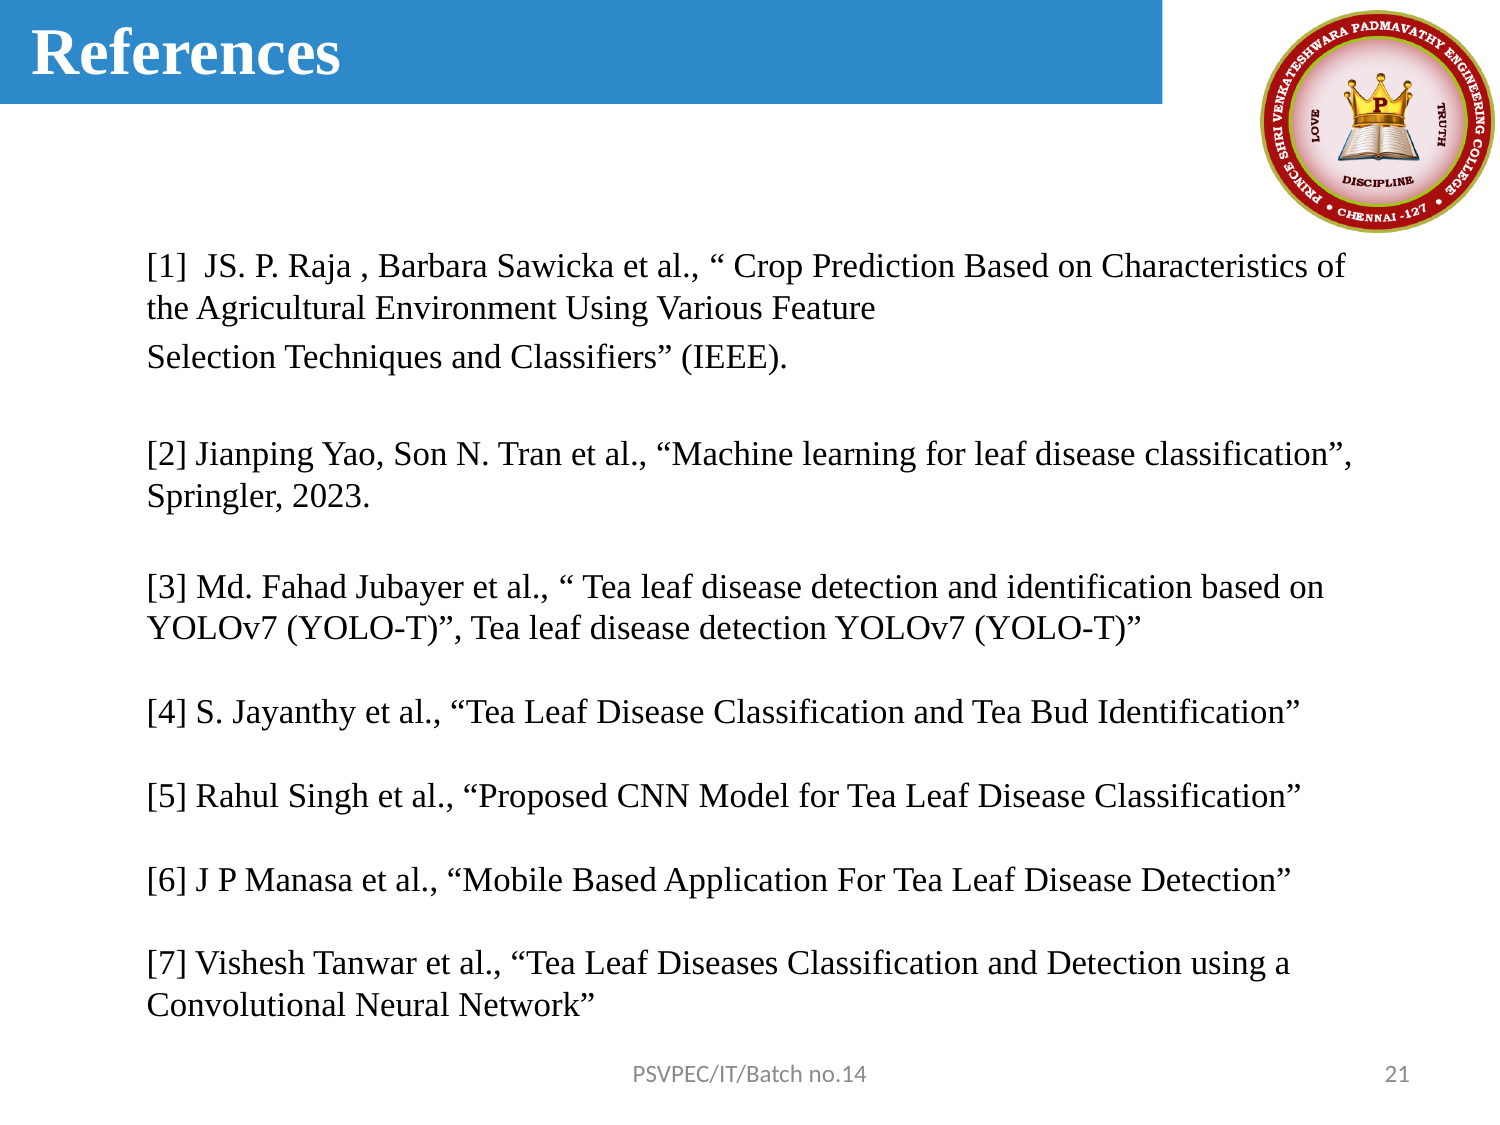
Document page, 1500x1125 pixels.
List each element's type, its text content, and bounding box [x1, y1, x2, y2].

picture [1224, 0, 1500, 240]
footer PSVPEC/IT/Batch no.14 [512, 1042, 988, 1103]
list [1] JS. P. Raja , Barbara Sawicka et al., “ Crop Prediction Based on Characteristics of the Agricultural Environment Using Various Feature Selection Techniques and Classifiers” (IEEE). [2] Jianping Yao, Son N. Tran et al., “Machine learning for leaf disease classification”, Springler, 2023. [3] Md. Fahad Jubayer et al., “ Tea leaf disease detection and identification based on YOLOv7 (YOLO-T)”, Tea leaf disease detection YOLOv7 (YOLO-T)” [4] S. Jayanthy et al., “Tea Leaf Disease Classification and Tea Bud Identification” [5] Rahul Singh et al., “Proposed CNN Model for Tea Leaf Disease Classification” [6] J P Manasa et al., “Mobile Based Application For Tea Leaf Disease Detection” [7] Vishesh Tanwar et al., “Tea Leaf Diseases Classification and Detection using a Convolutional Neural Network” [131, 235, 1382, 1043]
slide_number 21 [1074, 1042, 1425, 1103]
text_box References [0, 0, 1165, 106]
